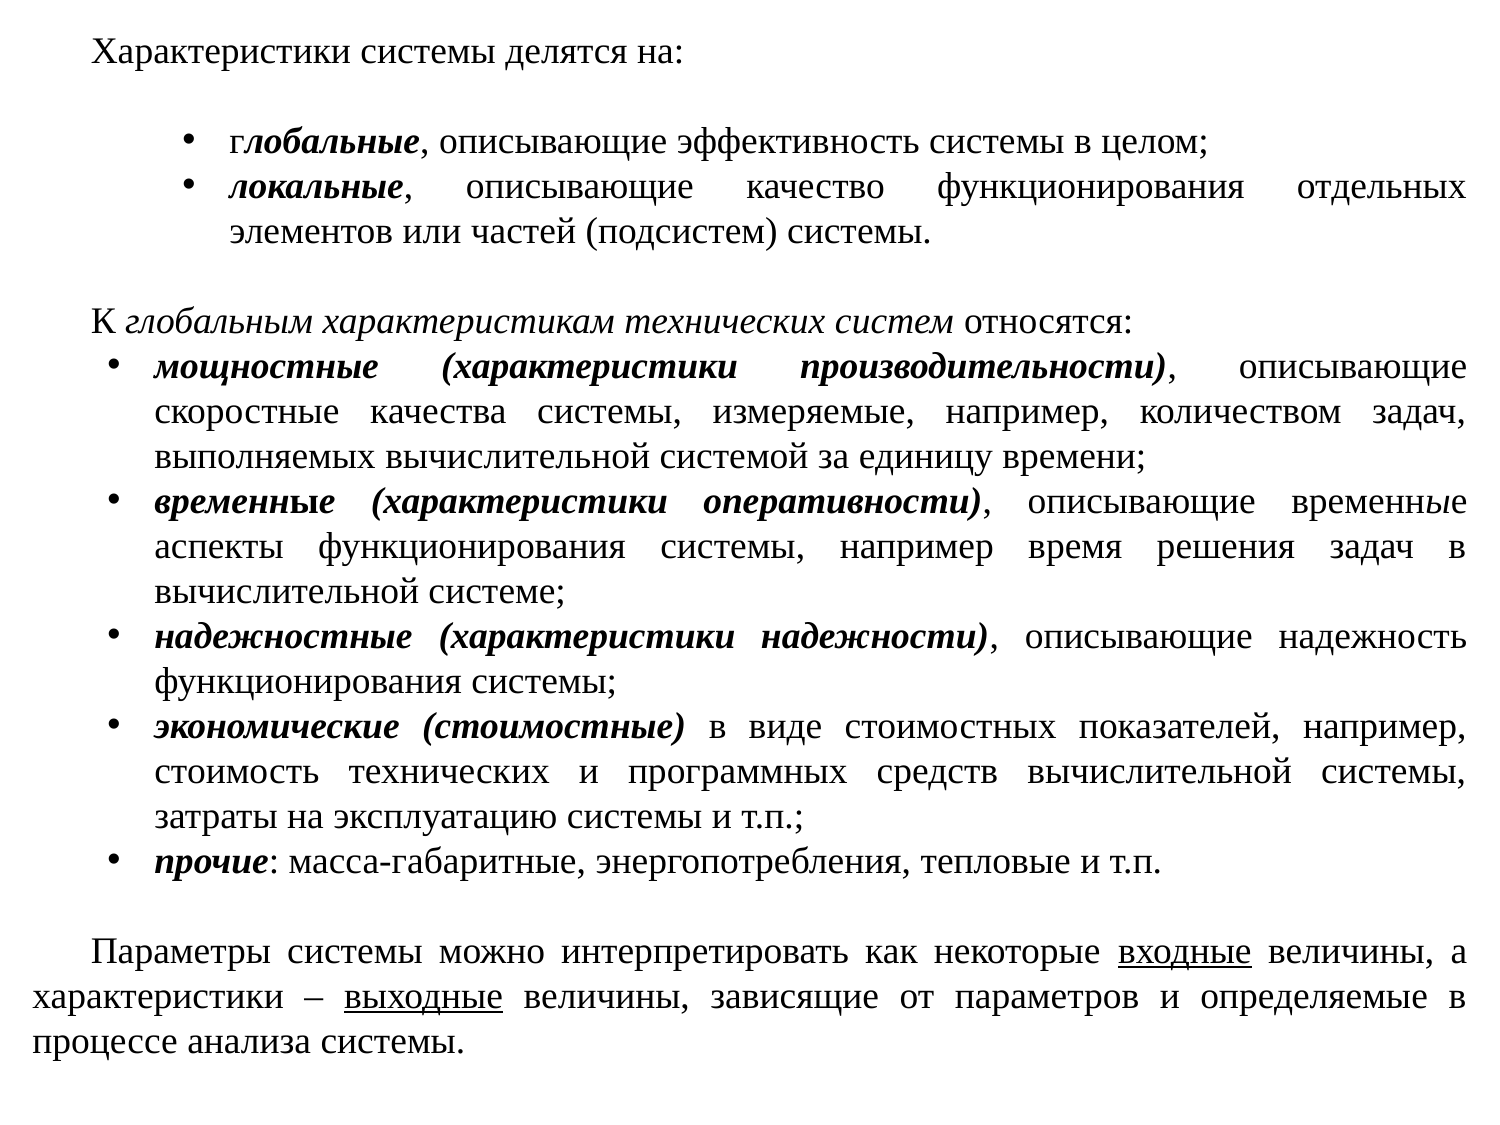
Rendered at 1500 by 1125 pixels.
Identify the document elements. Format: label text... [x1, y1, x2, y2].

text_box Характеристики системы делятся на: глобальные, описывающие эффективность системы в целом; локальные, описывающие качество функционирования отдельных элементов или частей (подсистем) системы. К глобальным характеристикам технических систем относятся: мощностные (характеристики производительности), описывающие скоростные качества системы, измеряемые, например, количеством задач, выполняемых вычислительной системой за единицу времени; временные (характеристики оперативности), описывающие временные аспекты функционирования системы, например время решения задач в вычислительной системе; надежностные (характеристики надежности), описывающие надежность функционирования системы; экономические (стоимостные) в виде стоимостных показателей, например, стоимость технических и программных средств вычислительной системы, затраты на эксплуатацию системы и т.п.; прочие: масса-габаритные, энергопотребления, тепловые и т.п. Параметры системы можно интерпретировать как некоторые входные величины, а характеристики – выходные величины, зависящие от параметров и определяемые в процессе анализа системы. [17, 19, 1483, 1069]
